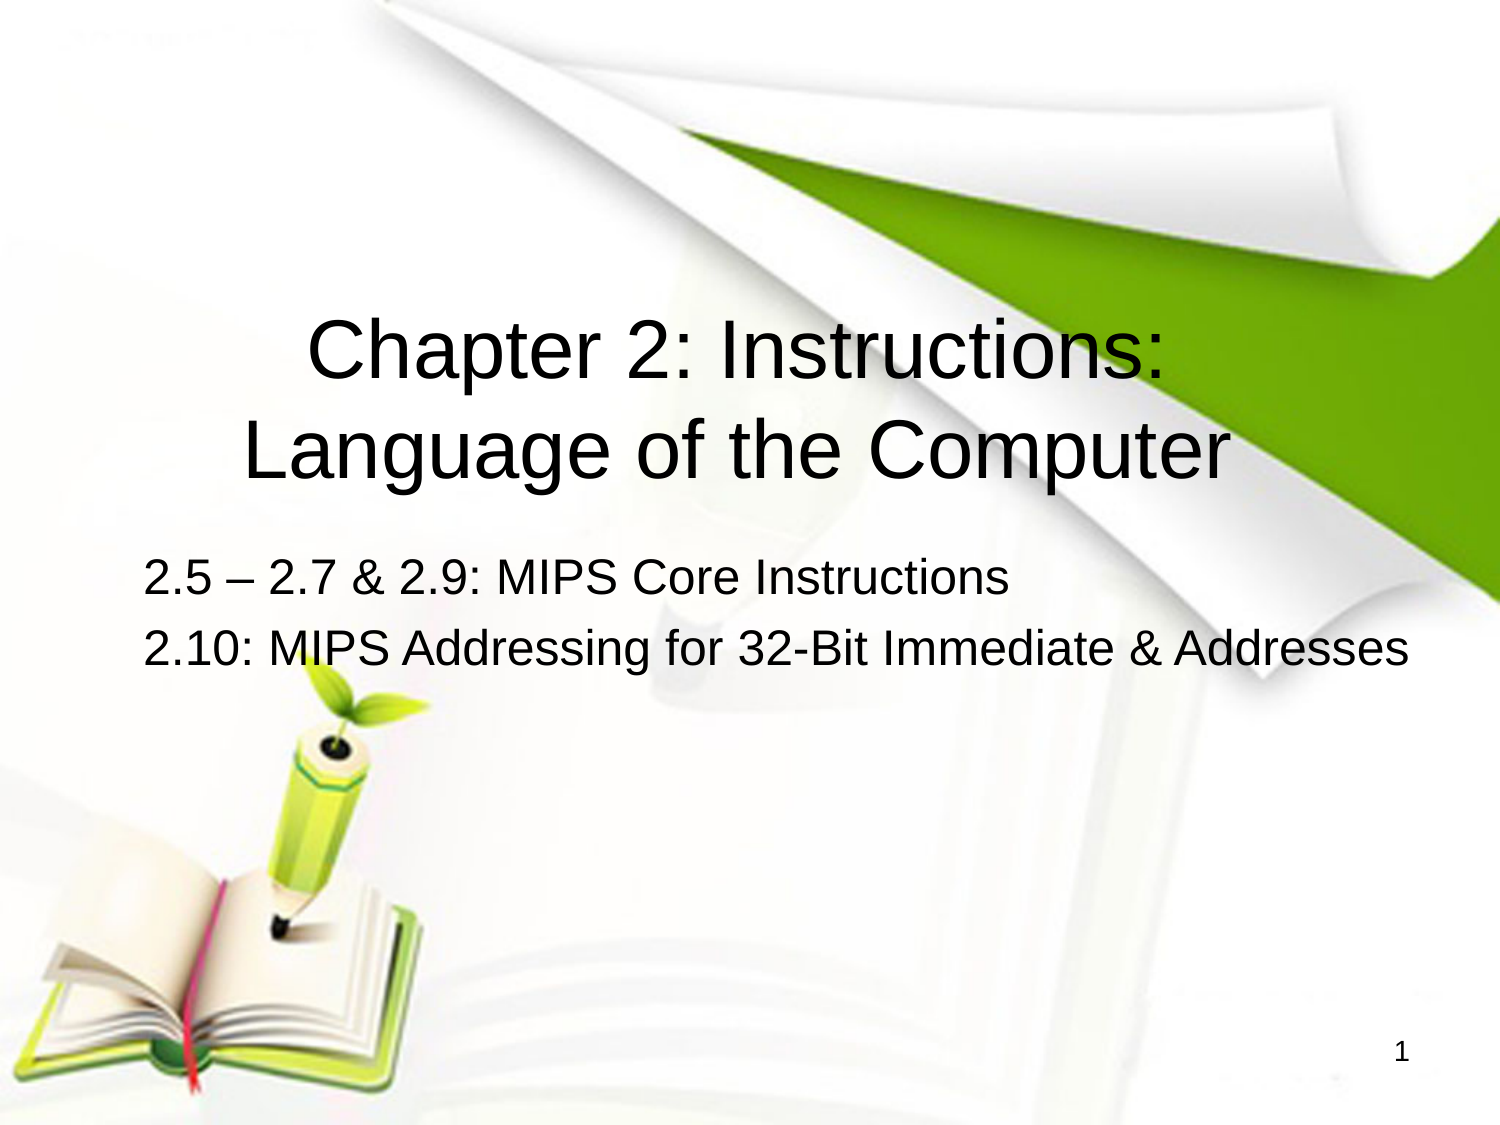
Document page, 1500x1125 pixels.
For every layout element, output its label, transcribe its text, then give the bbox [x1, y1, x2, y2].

slide_number 1 [1074, 1024, 1425, 1103]
subtitle 2.5 – 2.7 & 2.9: MIPS Core Instructions 2.10: MIPS Addressing for 32-Bit Immediate & Addresses [128, 537, 1454, 700]
title Chapter 2: Instructions: Language of the Computer [100, 312, 1375, 479]
picture [0, 0, 1500, 1125]
